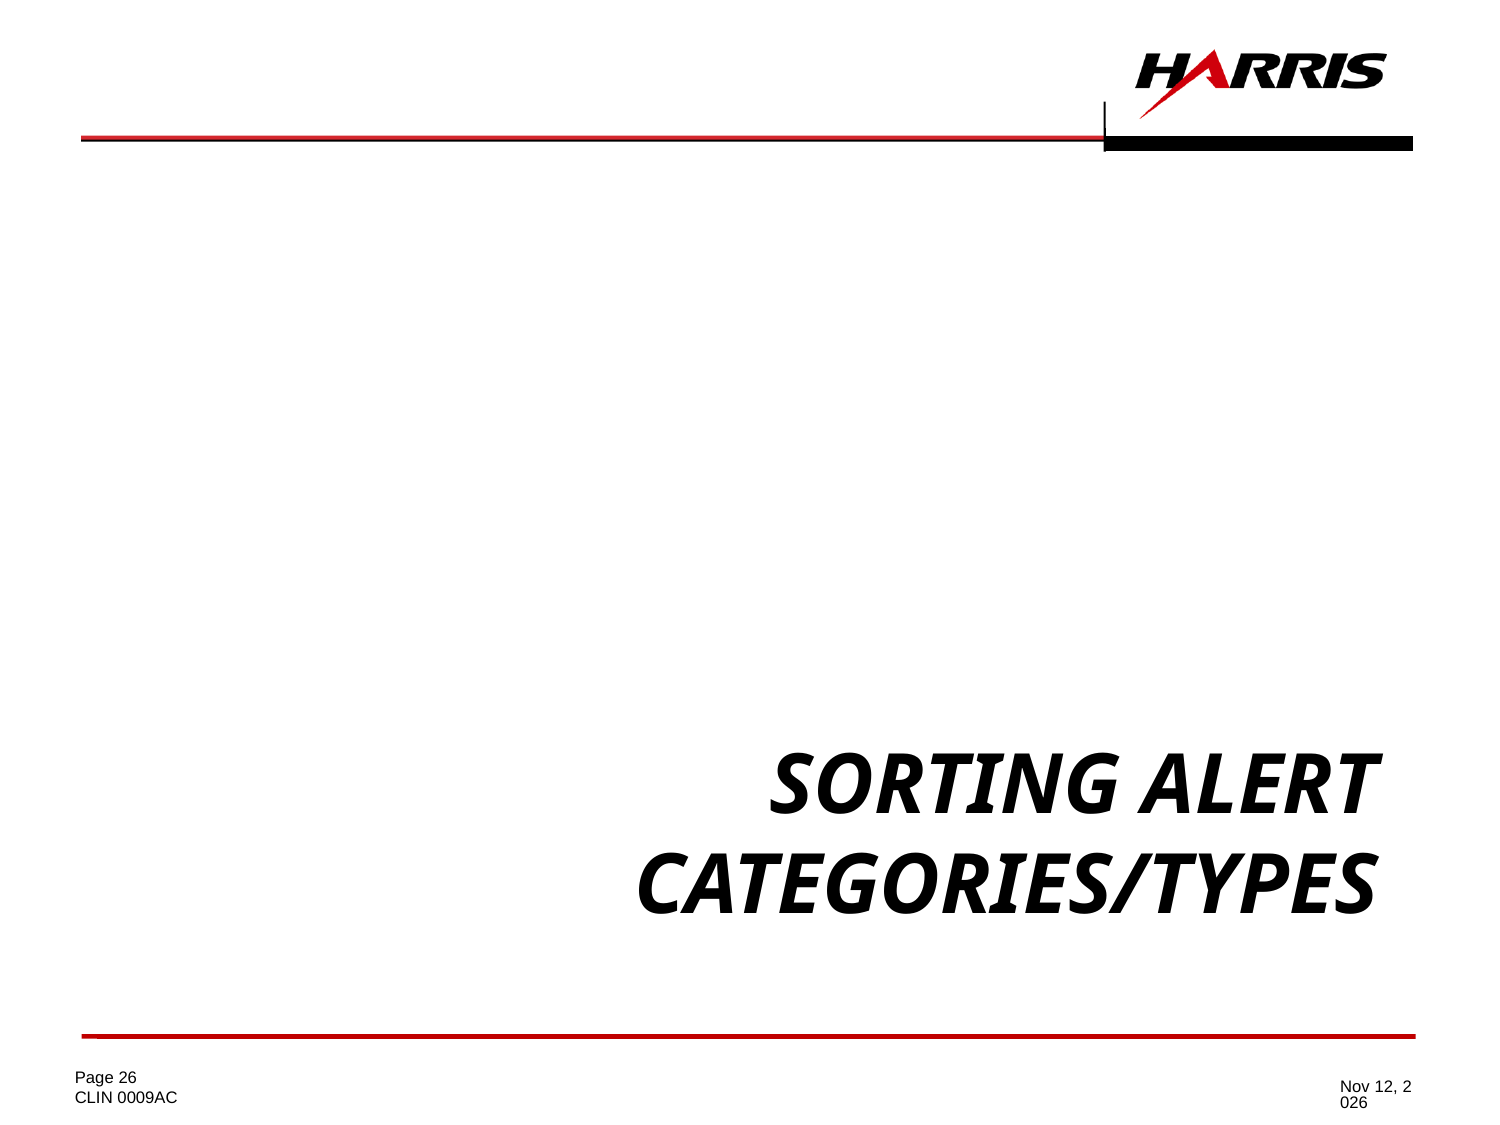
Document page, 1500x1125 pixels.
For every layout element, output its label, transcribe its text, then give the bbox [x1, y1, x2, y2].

slide_number 6-Oct-14 [1324, 1063, 1435, 1108]
picture [1135, 49, 1387, 119]
title Sorting Alert Categories/Types [118, 722, 1394, 947]
